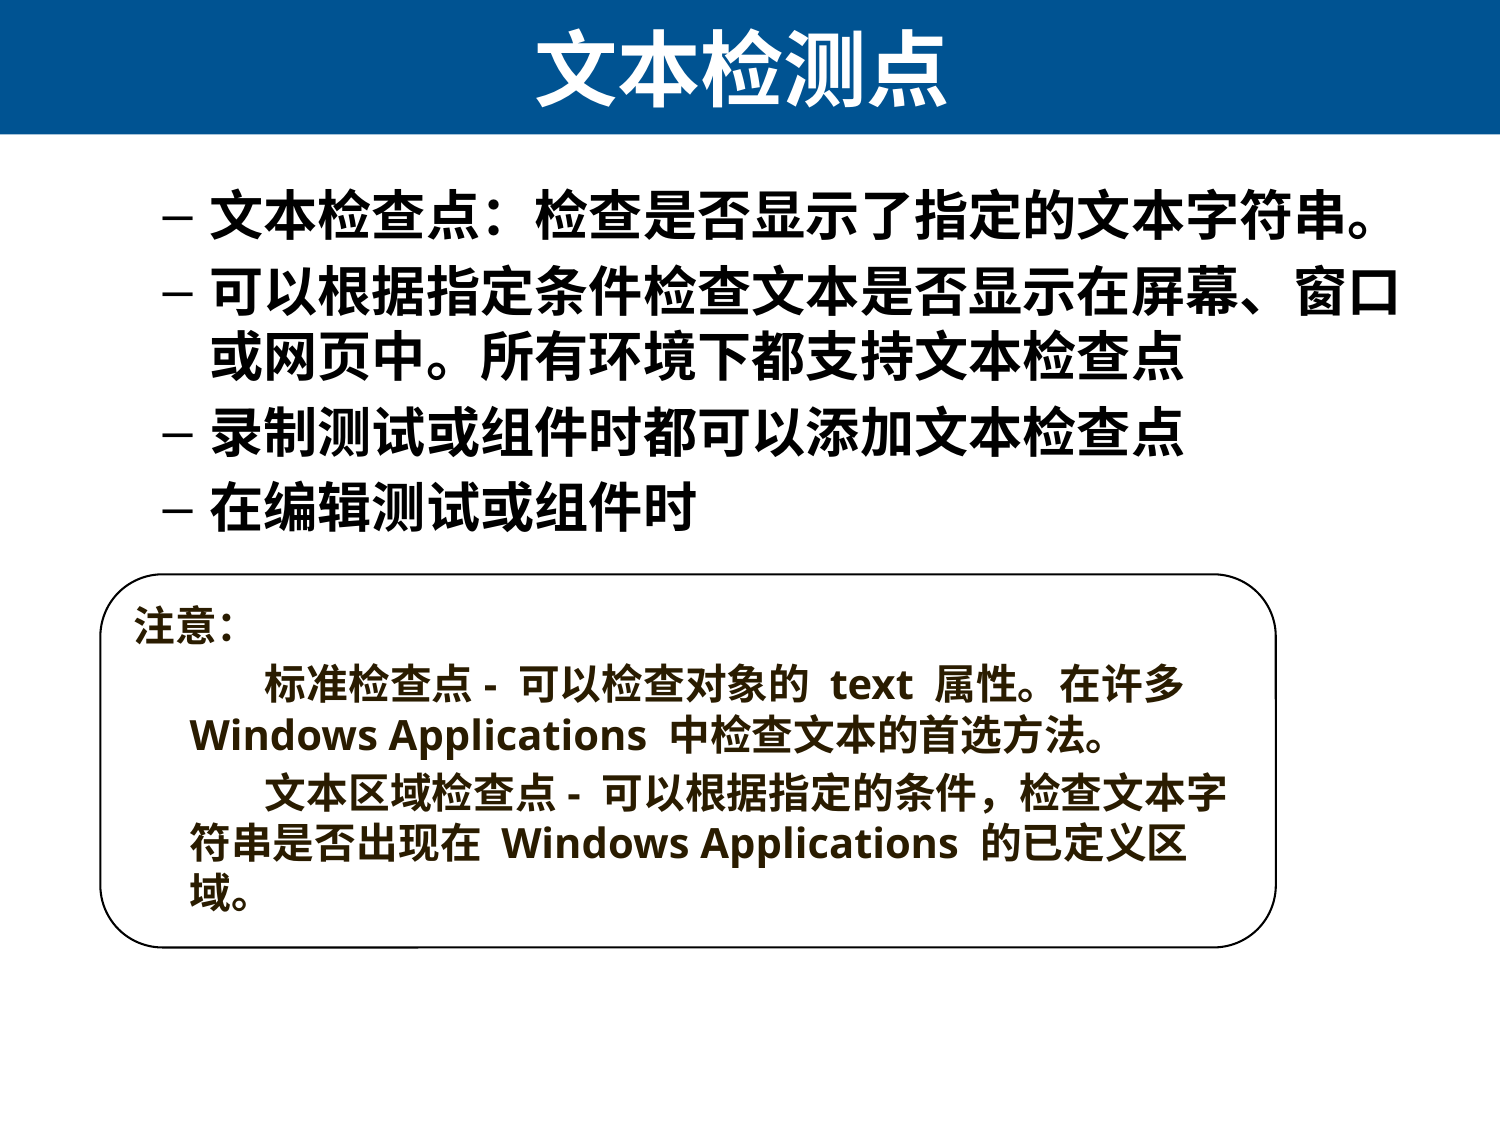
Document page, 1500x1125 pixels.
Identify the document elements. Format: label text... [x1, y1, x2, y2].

text_box 注意： 标准检查点- 可以检查对象的 text 属性。在许多 Windows Applications 中检查文本的首选方法。 文本区域检查点- 可以根据指定的条件，检查文本字符串是否出现在 Windows Applications 的已定义区域。 [100, 574, 1276, 948]
list 文本检查点：检查是否显示了指定的文本字符串。 可以根据指定条件检查文本是否显示在屏幕、窗口或网页中。所有环境下都支持文本检查点 录制测试或组件时都可以添加文本检查点 在编辑测试或组件时 [72, 174, 1423, 917]
title 文本检测点 [2, 0, 1483, 135]
